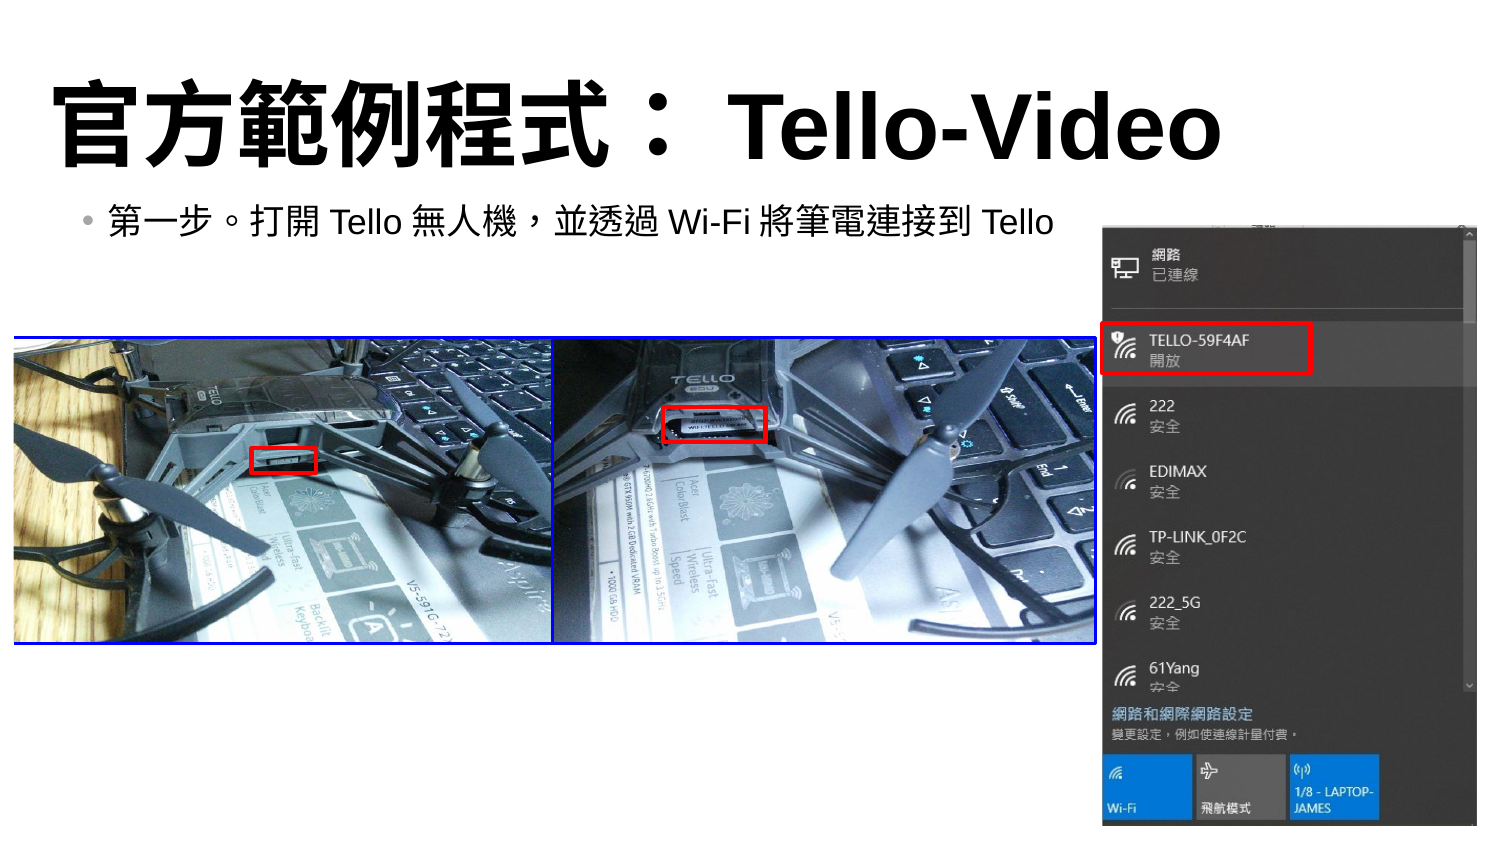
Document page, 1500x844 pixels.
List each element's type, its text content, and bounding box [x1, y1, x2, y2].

title 官方範例程式：Tello-Video [46, 64, 1417, 208]
text_box 第一步。打開Tello無人機，並透過Wi-Fi將筆電連接到Tello [80, 208, 1066, 224]
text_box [13, 225, 1479, 826]
